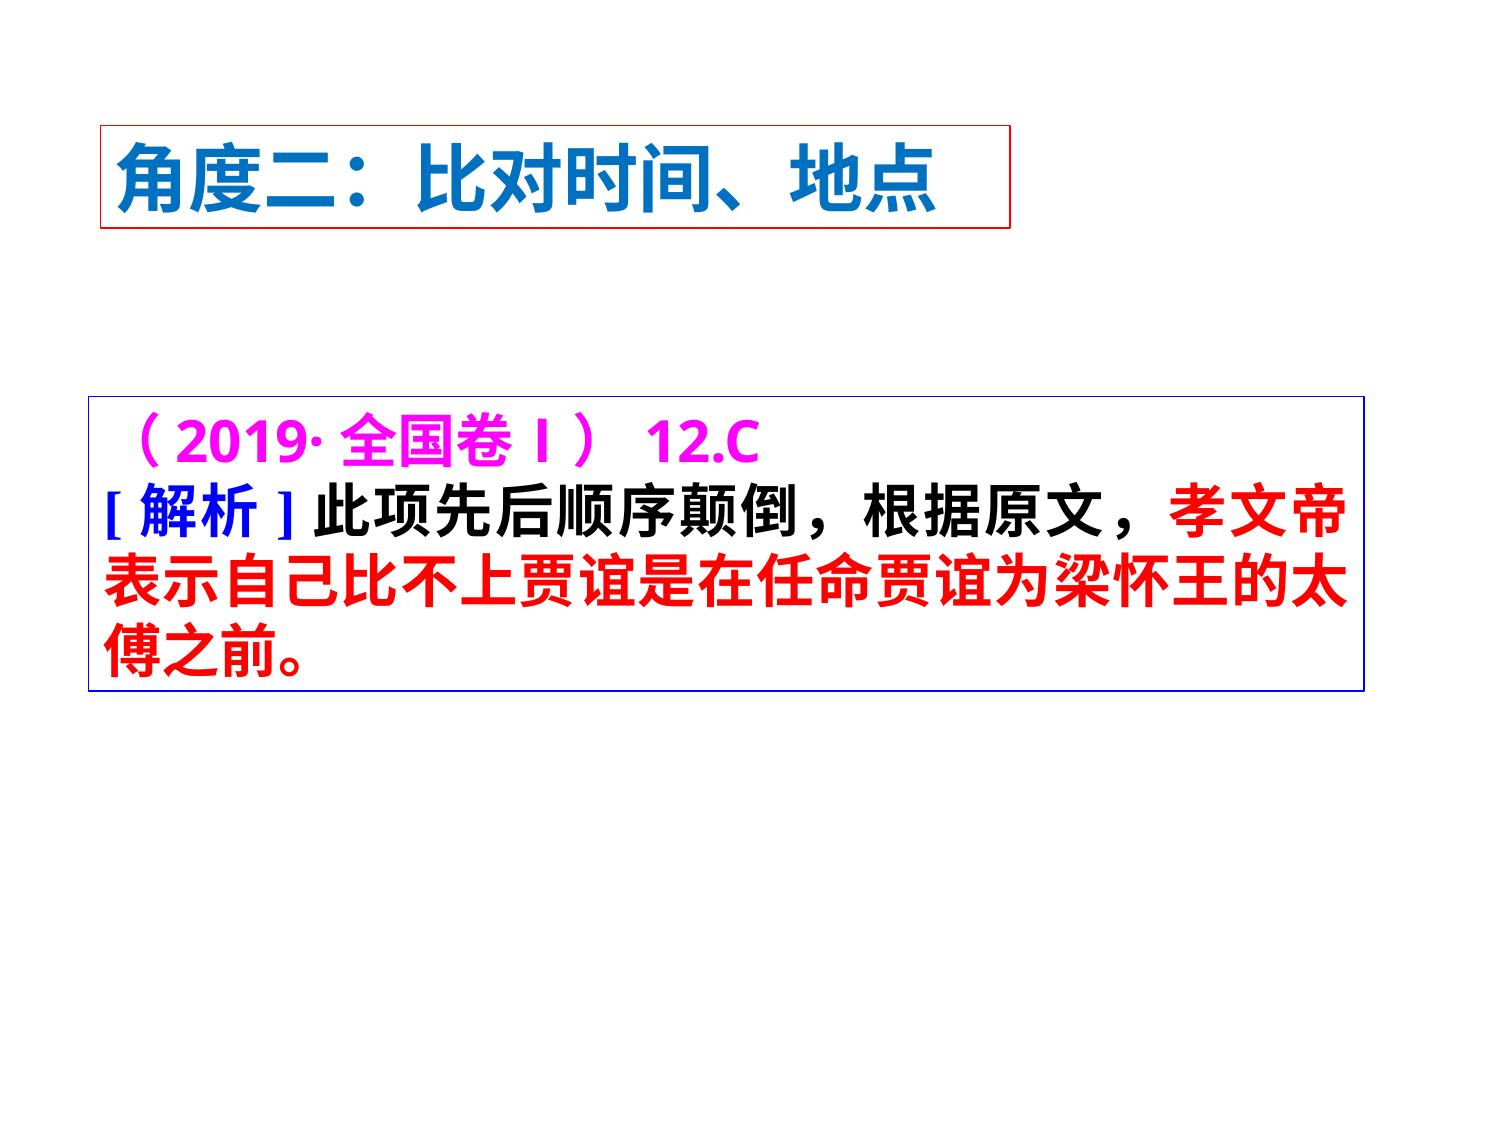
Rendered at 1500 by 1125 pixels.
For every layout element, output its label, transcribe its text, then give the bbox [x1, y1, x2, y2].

text_box （2019·全国卷Ⅰ）12.C [解析]此项先后顺序颠倒，根据原文，孝文帝表示自己比不上贾谊是在任命贾谊为梁怀王的太傅之前。 [88, 396, 1364, 692]
text_box 角度二：比对时间、地点 [100, 125, 1011, 229]
